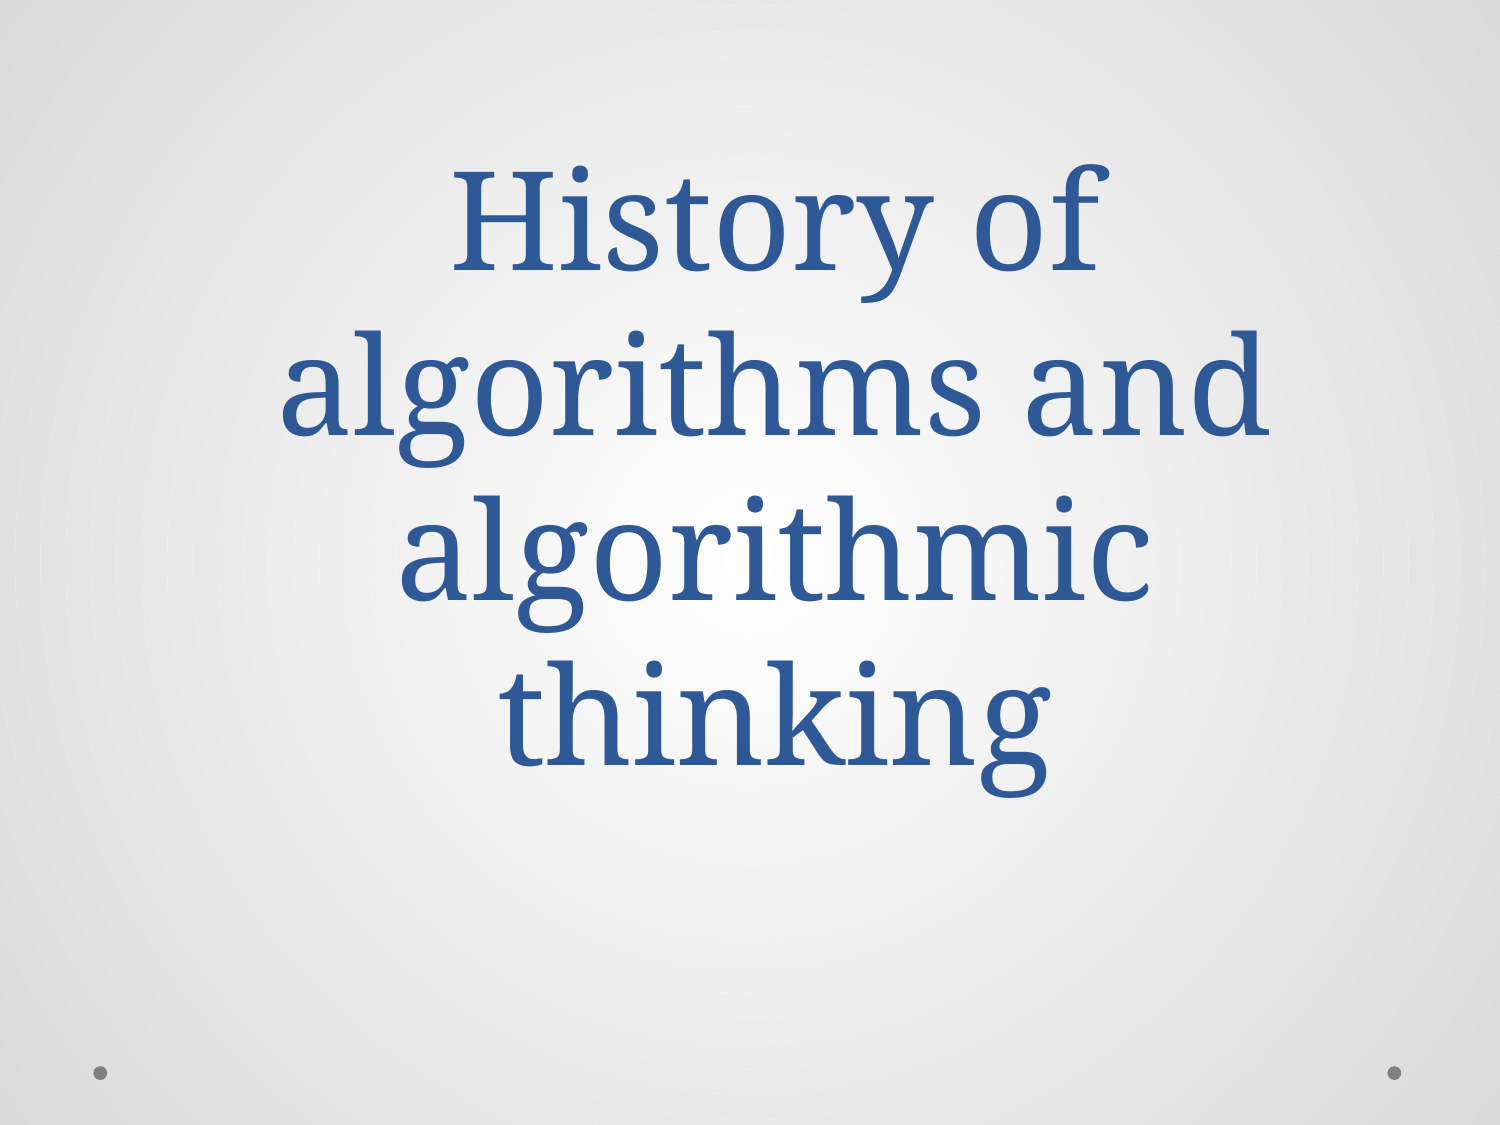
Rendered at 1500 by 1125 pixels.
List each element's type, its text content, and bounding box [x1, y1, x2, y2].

title History of algorithms and algorithmic thinking [87, 99, 1463, 800]
